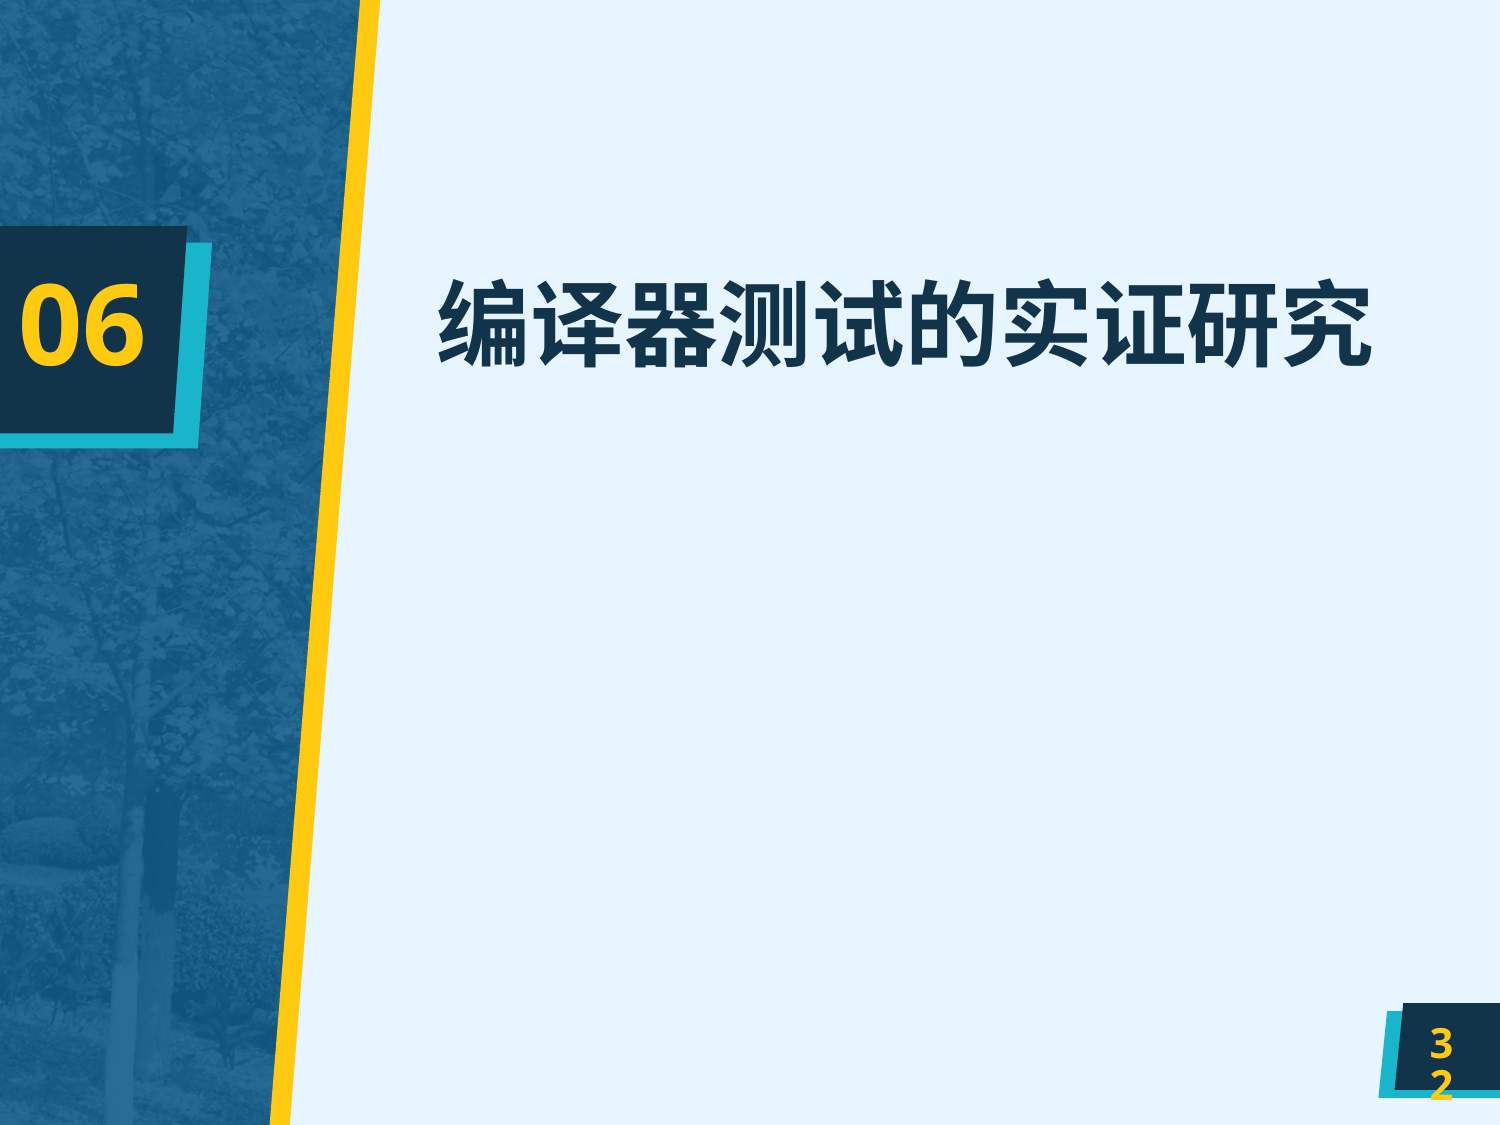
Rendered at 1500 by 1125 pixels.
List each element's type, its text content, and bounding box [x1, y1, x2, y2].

title 编译器测试的实证研究 [421, 197, 1441, 387]
list 06 [0, 242, 165, 415]
slide_number 32 [1414, 1007, 1491, 1084]
